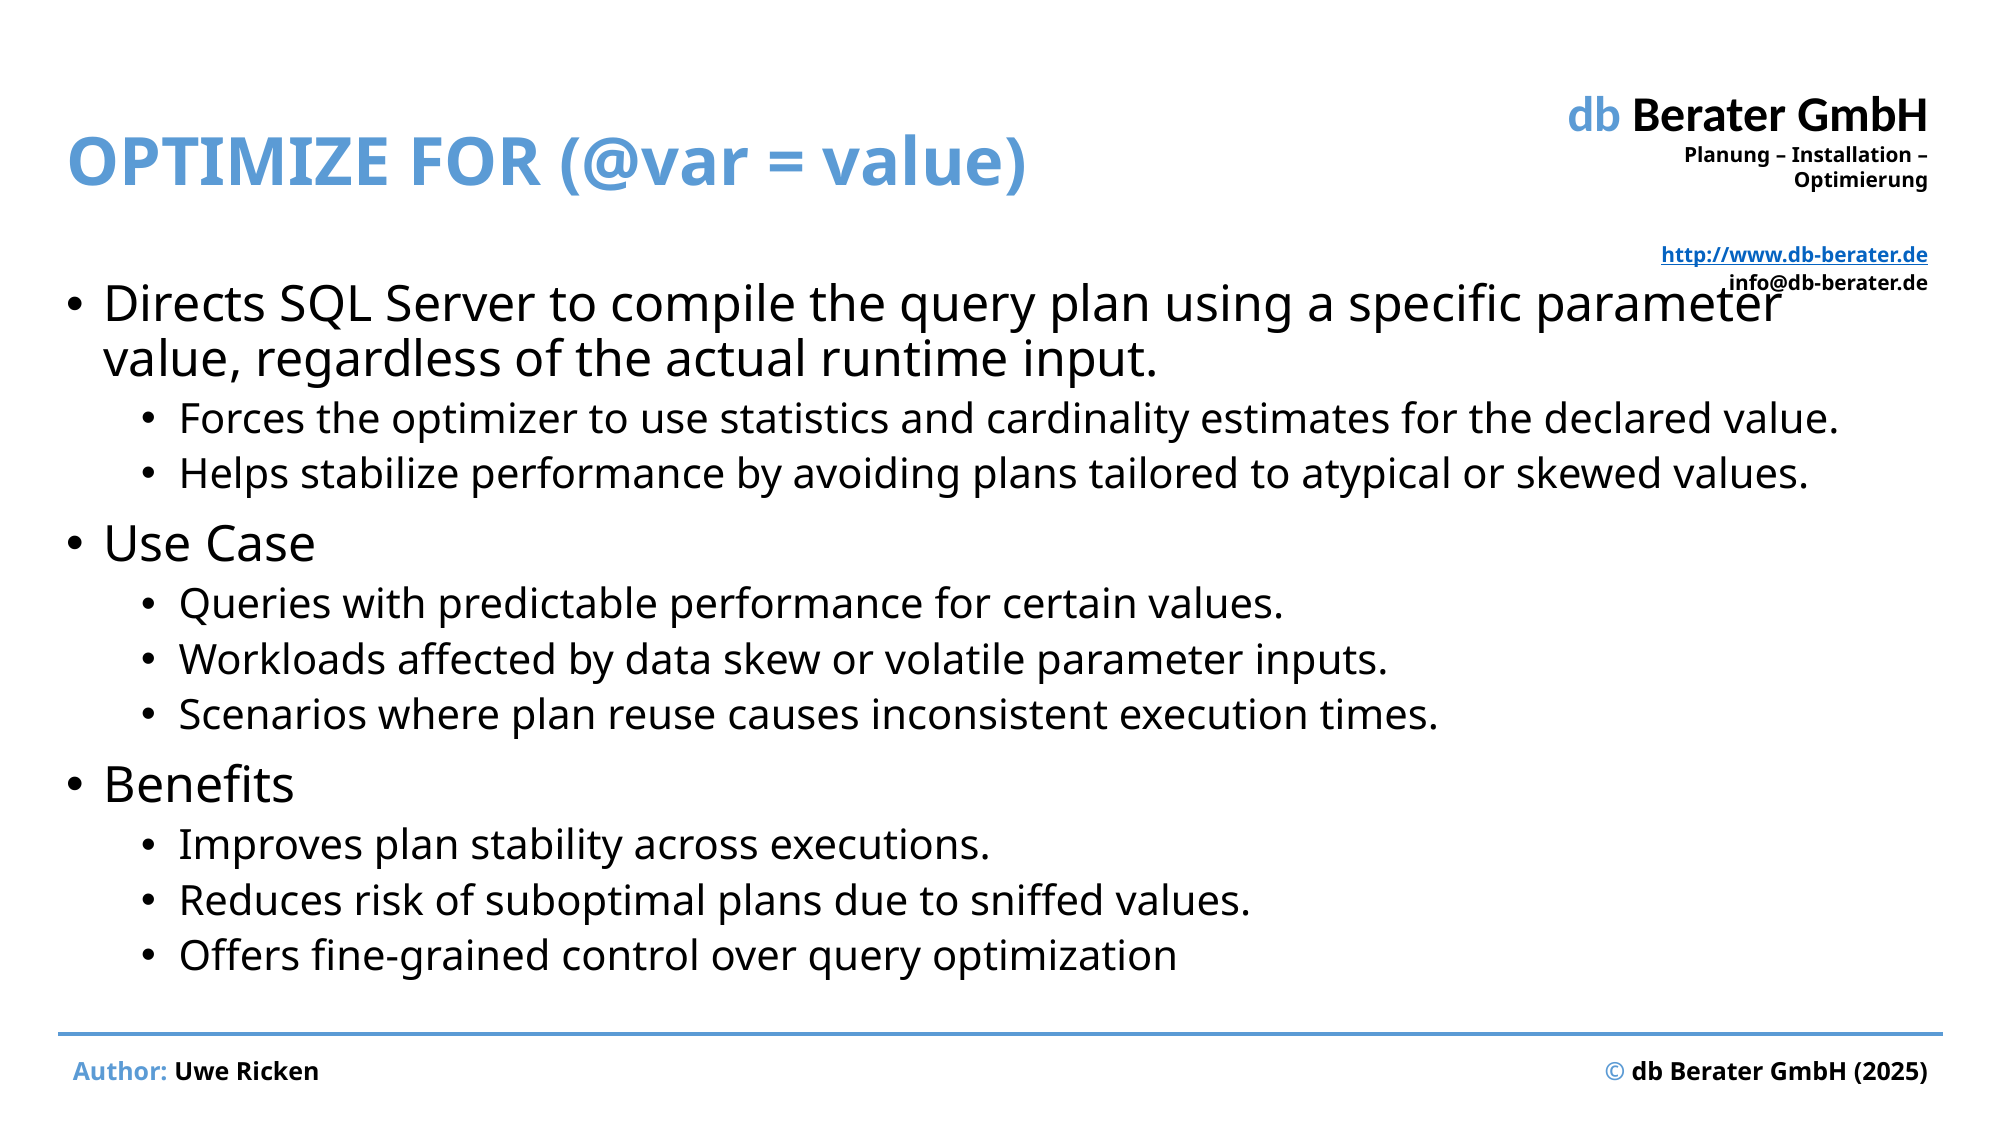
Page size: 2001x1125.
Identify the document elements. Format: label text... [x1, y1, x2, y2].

list Directs SQL Server to compile the query plan using a specific parameter value, regardless of the actual runtime input. Forces the optimizer to use statistics and cardinality estimates for the declared value. Helps stabilize performance by avoiding plans tailored to atypical or skewed values. Use Case Queries with predictable performance for certain values. Workloads affected by data skew or volatile parameter inputs. Scenarios where plan reuse causes inconsistent execution times. Benefits Improves plan stability across executions. Reduces risk of suboptimal plans due to sniffed values. Offers fine-grained control over query optimization [54, 273, 1945, 1024]
title OPTIMIZE FOR (@var = value) [54, 72, 1538, 256]
